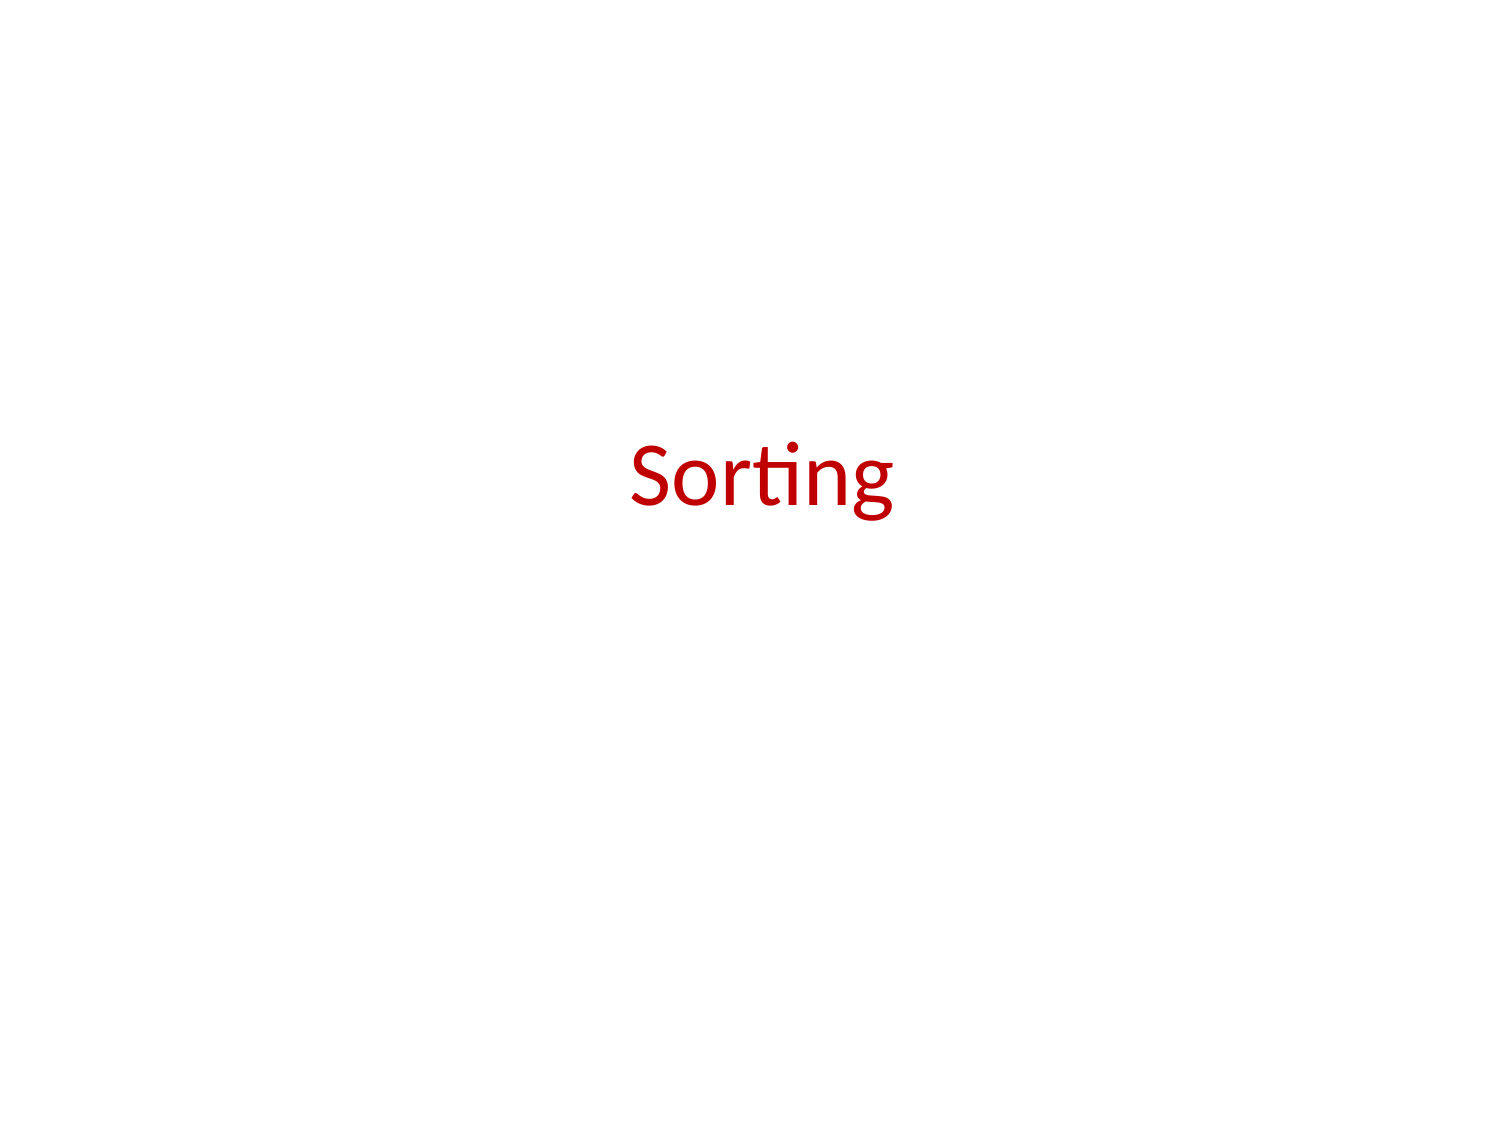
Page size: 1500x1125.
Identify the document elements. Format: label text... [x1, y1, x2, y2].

title Sorting [87, 375, 1438, 563]
